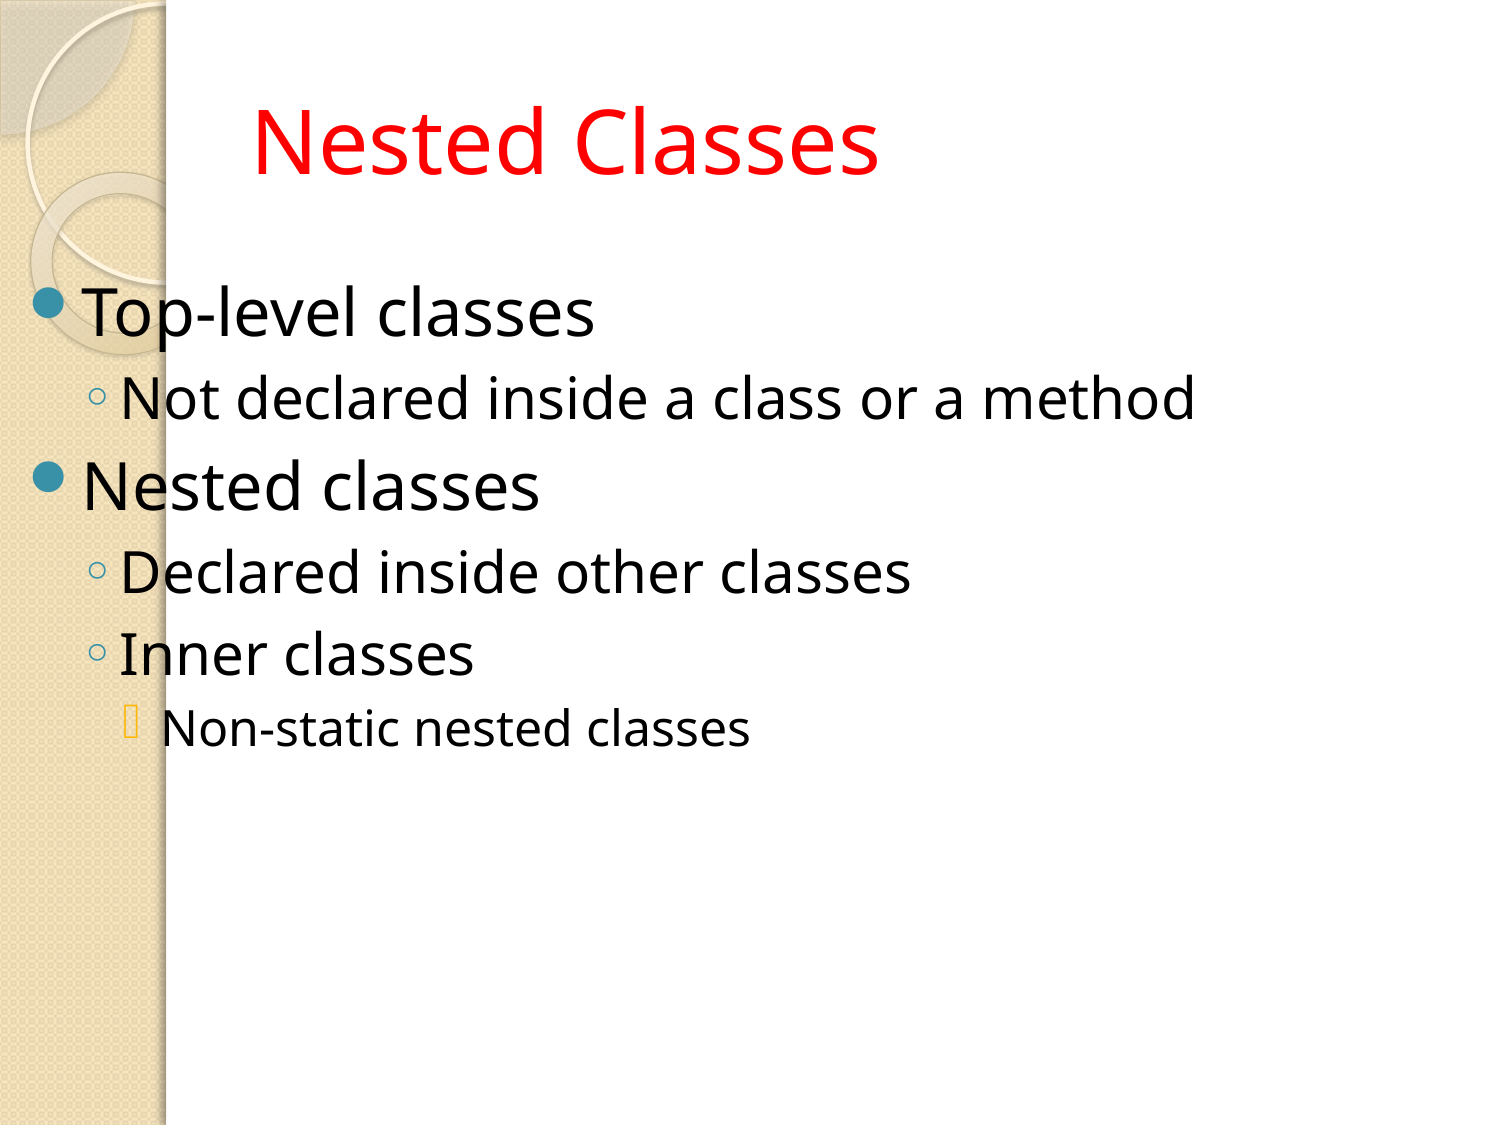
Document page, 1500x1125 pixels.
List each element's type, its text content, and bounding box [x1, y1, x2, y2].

title Nested Classes [235, 45, 1466, 233]
list Top-level classes Not declared inside a class or a method Nested classes Declared inside other classes Inner classes Non-static nested classes [0, 262, 1350, 1005]
